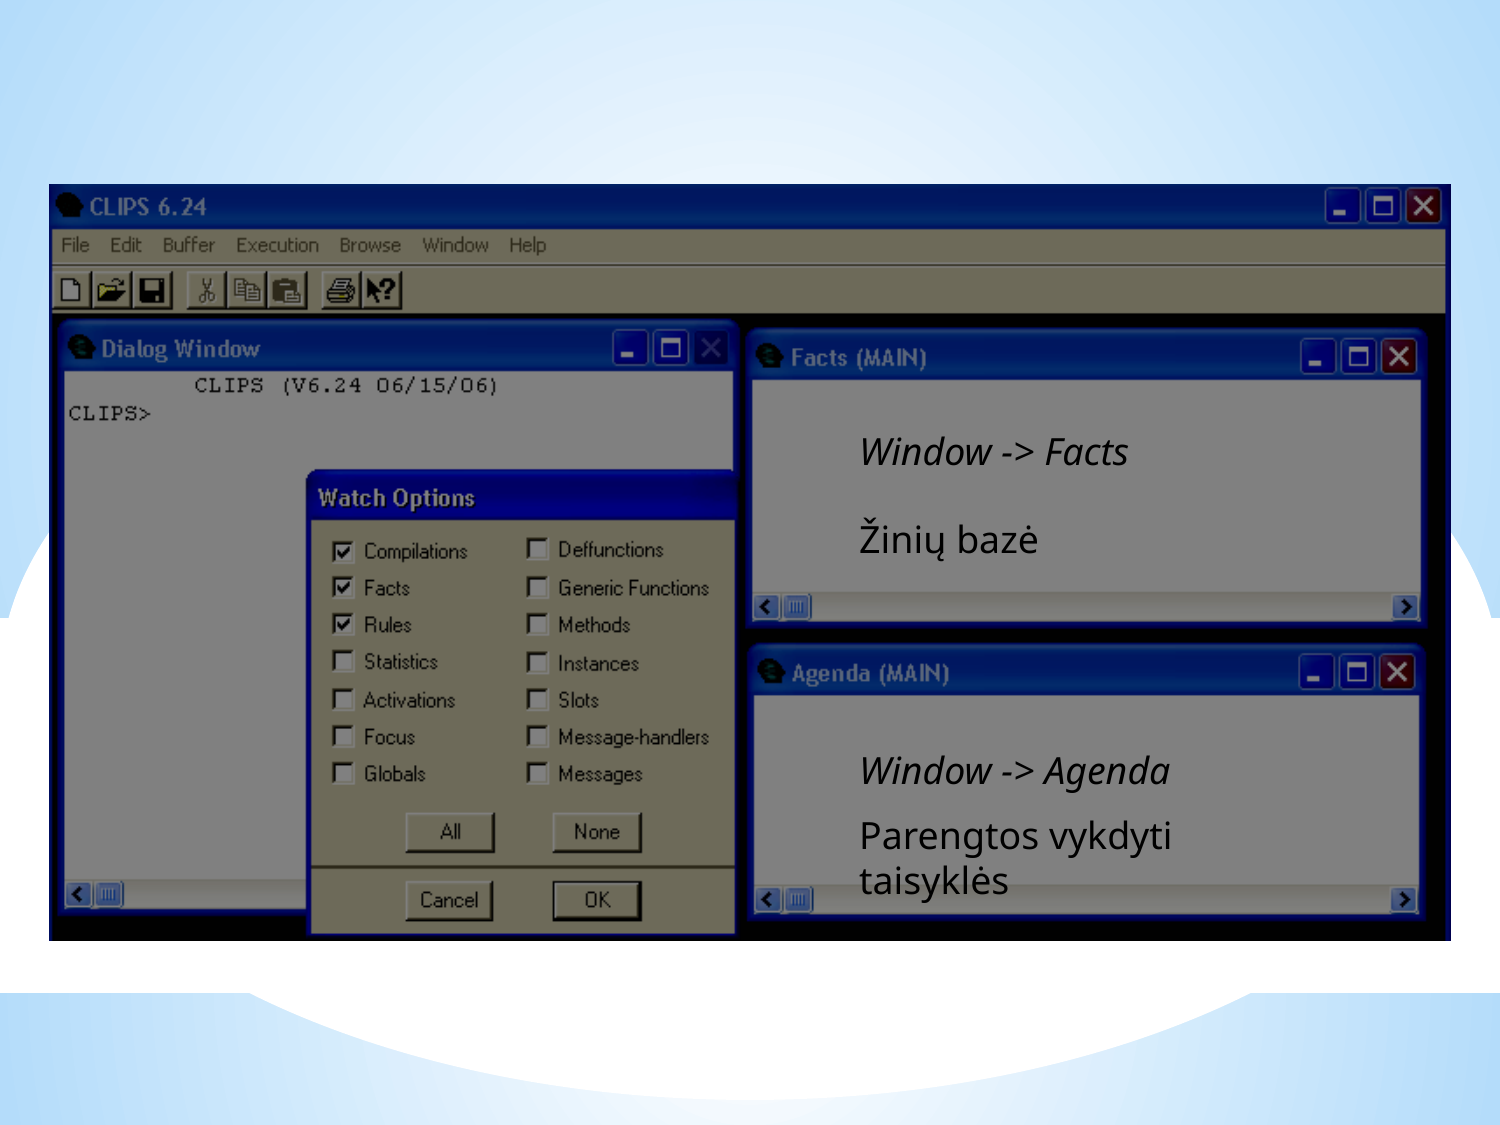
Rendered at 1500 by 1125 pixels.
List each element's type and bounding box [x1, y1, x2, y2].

picture [49, 184, 1451, 941]
